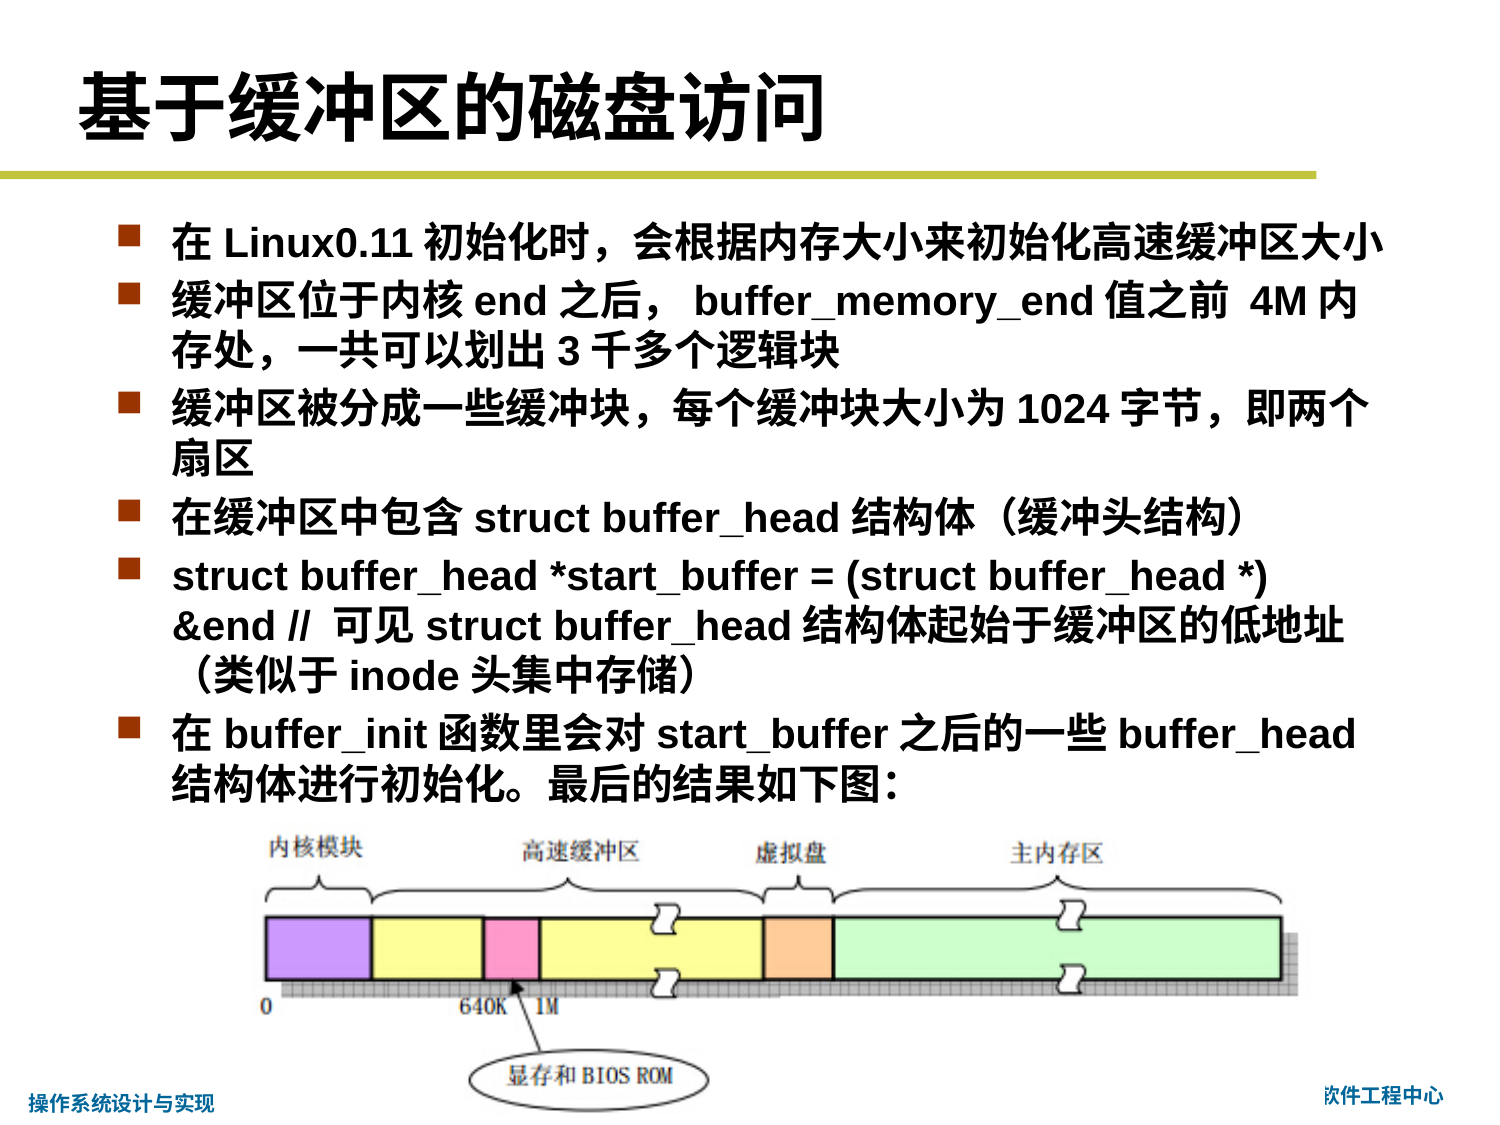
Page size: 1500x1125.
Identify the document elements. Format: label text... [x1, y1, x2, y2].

list 在Linux0.11初始化时，会根据内存大小来初始化高速缓冲区大小 缓冲区位于内核end之后，buffer_memory_end值之前 4M内存处，一共可以划出3千多个逻辑块 缓冲区被分成一些缓冲块，每个缓冲块大小为1024字节，即两个扇区 在缓冲区中包含struct buffer_head结构体（缓冲头结构） struct buffer_head *start_buffer = (struct buffer_head *) &end // 可见struct buffer_head结构体起始于缓冲区的低地址（类似于inode头集中存储） 在buffer_init函数里会对start_buffer之后的一些buffer_head结构体进行初始化。最后的结果如下图： [100, 208, 1400, 951]
picture [237, 821, 1326, 1125]
title 基于缓冲区的磁盘访问 [62, 50, 1350, 161]
